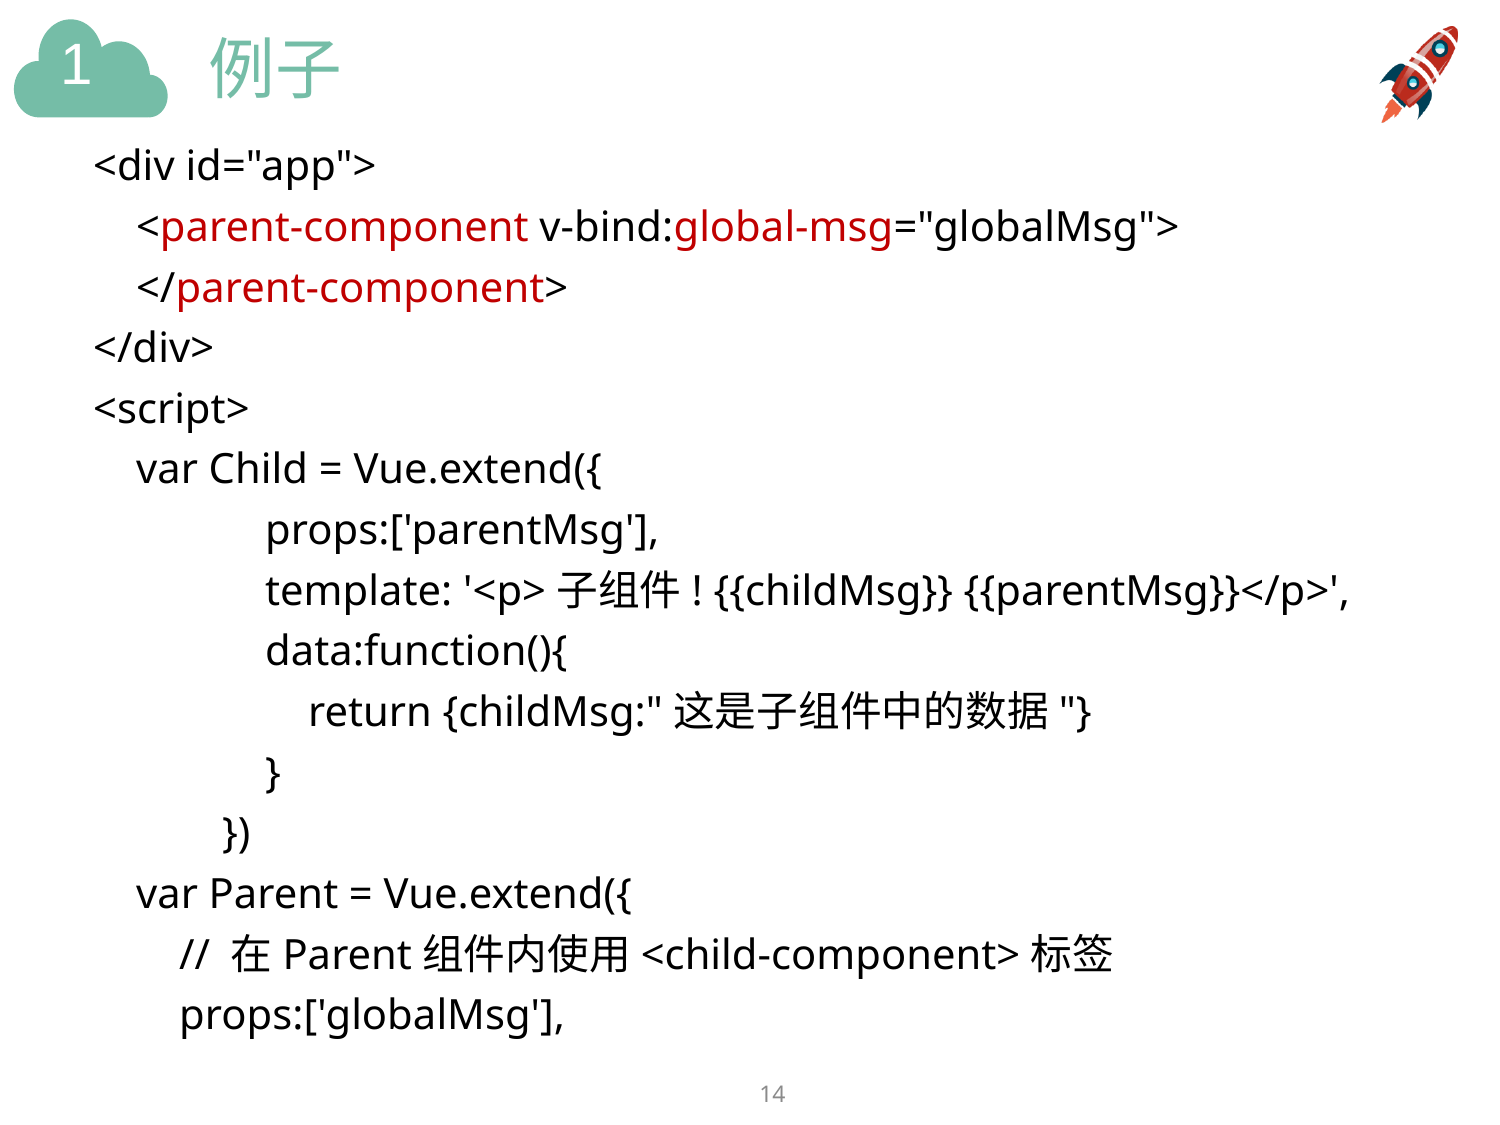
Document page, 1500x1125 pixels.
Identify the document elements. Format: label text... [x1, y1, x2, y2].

title 例子 [193, 17, 1355, 127]
list <div id="app"> <parent-component v-bind:global-msg="globalMsg"> </parent-component> </div> <script> var Child = Vue.extend({ props:['parentMsg'], template: '<p>子组件! {{childMsg}} {{parentMsg}}</p>', data:function(){ return {childMsg:"这是子组件中的数据"} } }) var Parent = Vue.extend({ // 在Parent组件内使用<child-component>标签 props:['globalMsg'], [78, 137, 1416, 1066]
slide_number 14 [712, 1064, 833, 1125]
picture [1379, 26, 1458, 123]
